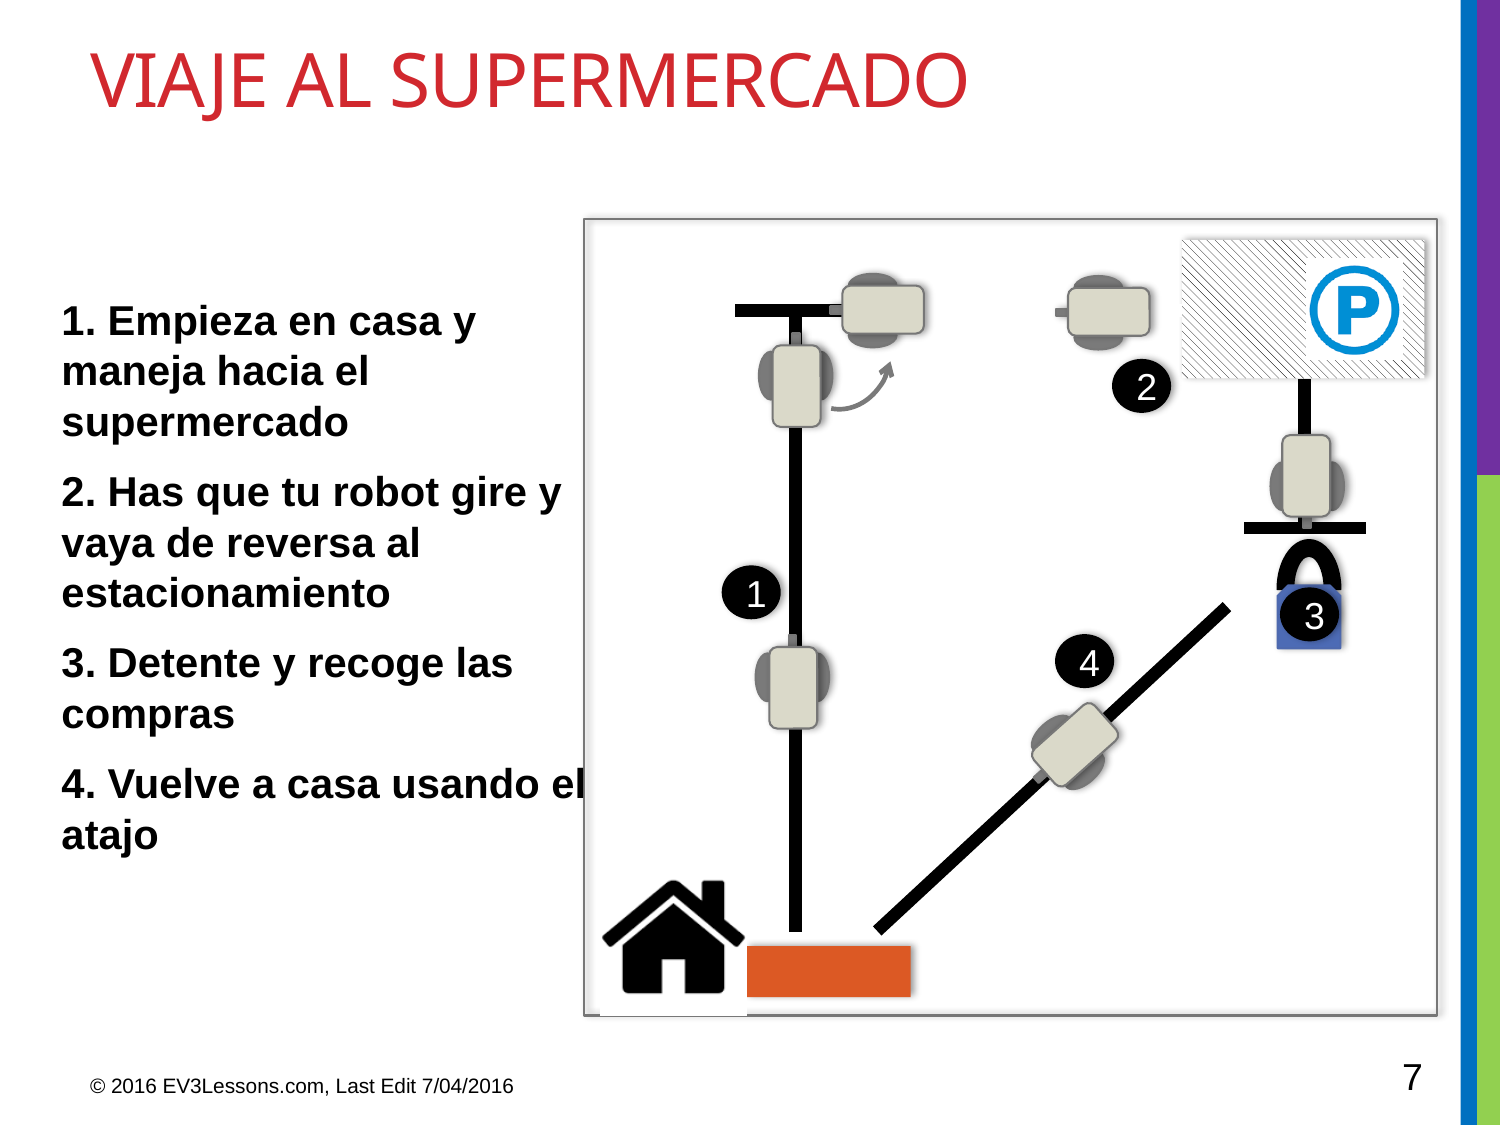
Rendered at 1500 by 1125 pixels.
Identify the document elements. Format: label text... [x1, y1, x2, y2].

text_box [583, 218, 1438, 1017]
slide_number 7 [1387, 1045, 1491, 1106]
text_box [839, 263, 915, 358]
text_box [755, 634, 830, 730]
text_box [876, 606, 1228, 932]
text_box 2 [1112, 359, 1172, 413]
list 1. Empieza en casa y maneja hacia el supermercado 2. Has que tu robot gire y vaya de reversa al estacionamiento 3. Detente y recoge las compras 4. Vuelve a casa usando el atajo [46, 286, 613, 942]
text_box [1277, 539, 1341, 649]
title viaje al supermercado [75, 25, 1428, 250]
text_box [1065, 265, 1141, 360]
picture [599, 857, 747, 1017]
text_box [841, 362, 895, 412]
text_box [756, 945, 912, 998]
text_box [1033, 702, 1109, 797]
footer © 2016 EV3Lessons.com, Last Edit 7/04/2016 [75, 1065, 638, 1112]
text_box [1269, 434, 1345, 529]
picture [1306, 258, 1404, 361]
text_box [1181, 239, 1425, 379]
text_box 1 [721, 565, 781, 620]
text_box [758, 333, 833, 428]
